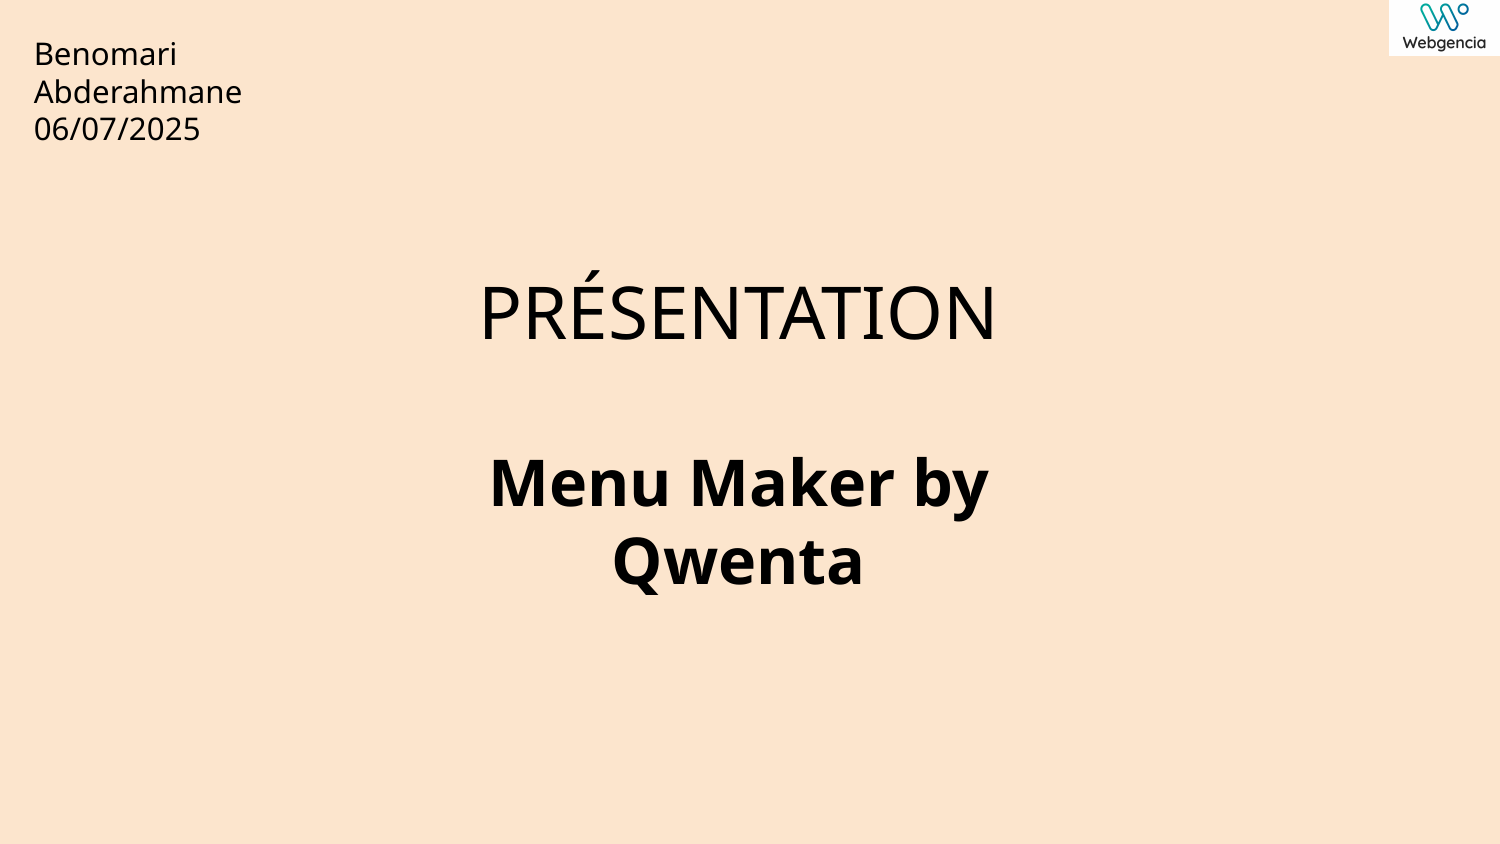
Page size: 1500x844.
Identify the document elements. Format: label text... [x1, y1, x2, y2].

text_box Benomari Abderahmane 06/07/2025 [18, 19, 410, 66]
text_box PRÉSENTATION Menu Maker by Qwenta [392, 252, 1086, 384]
picture [1389, 0, 1500, 57]
